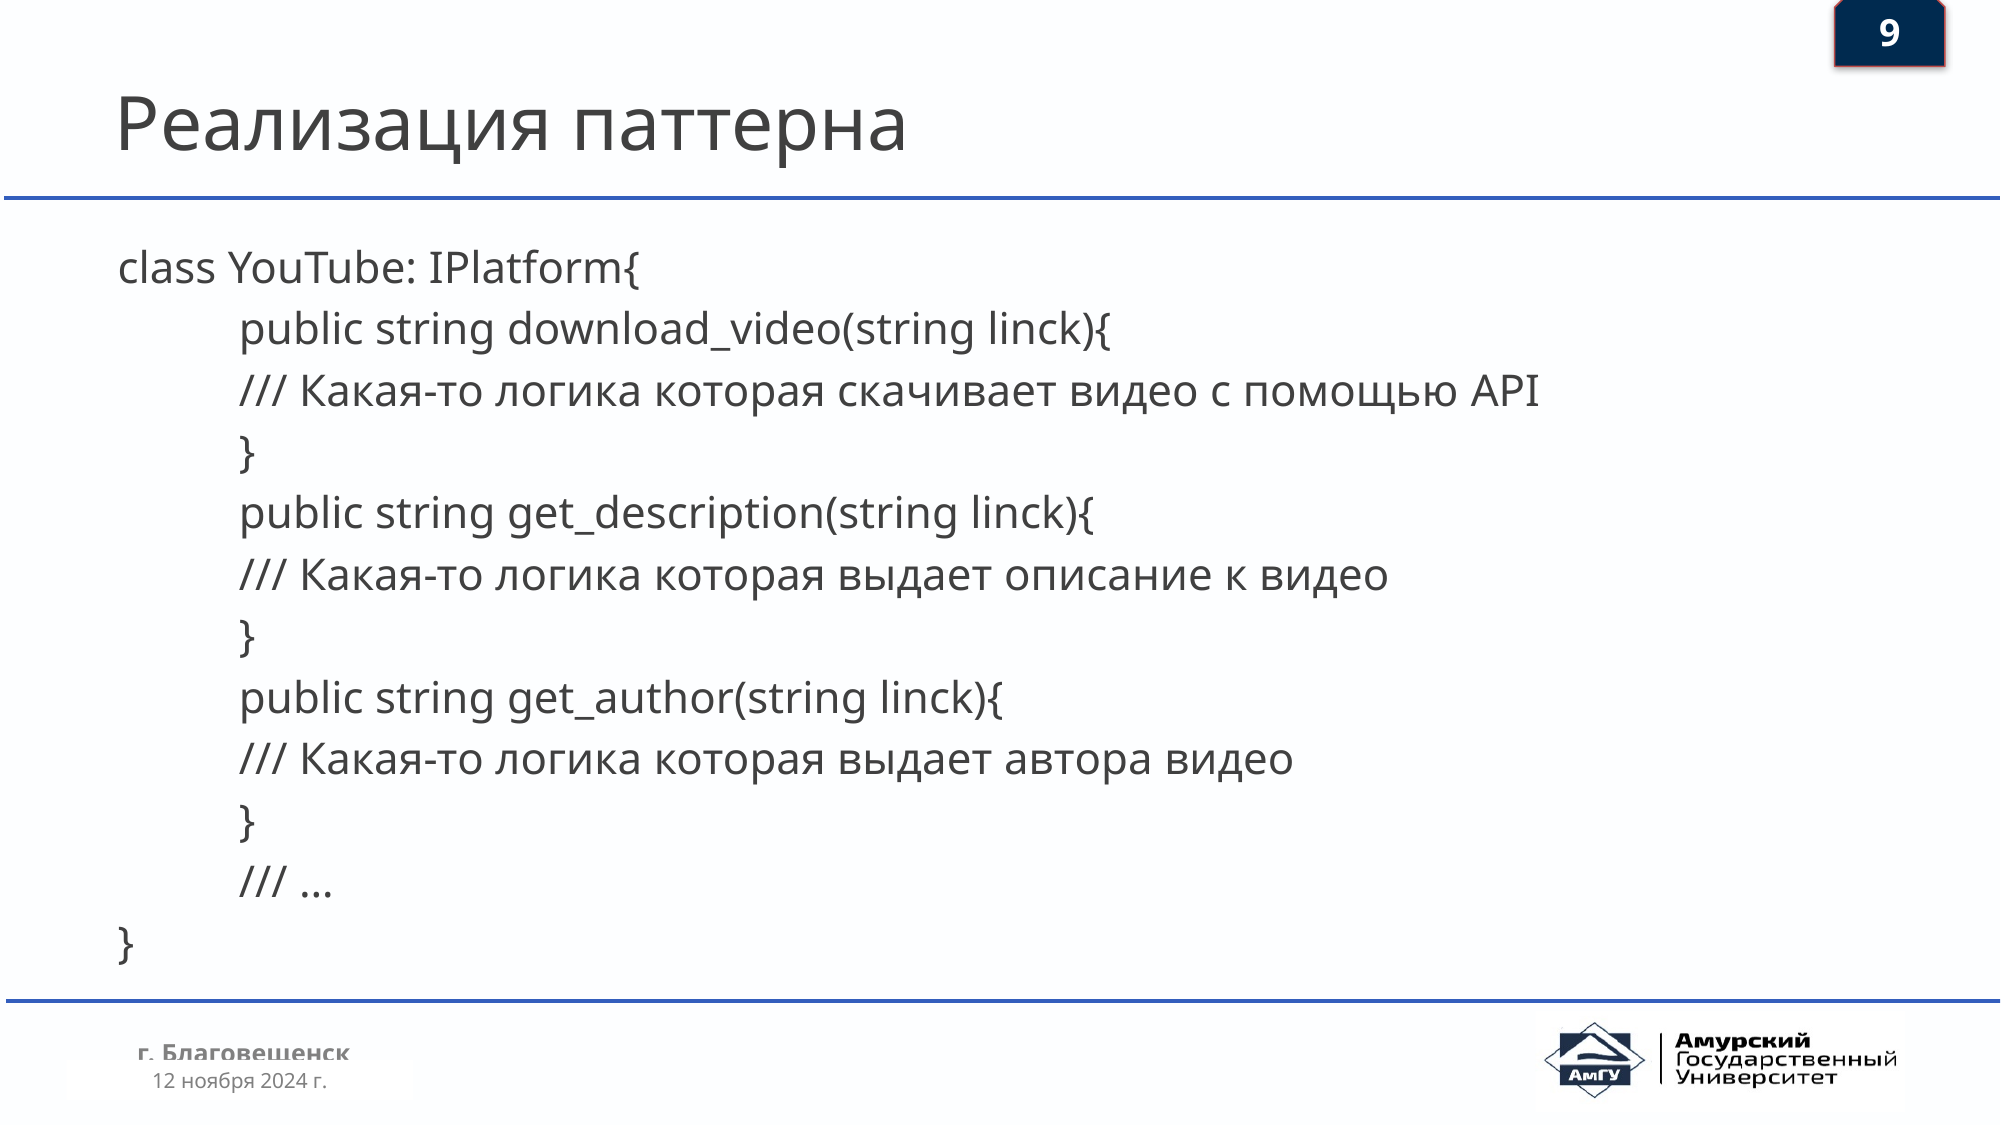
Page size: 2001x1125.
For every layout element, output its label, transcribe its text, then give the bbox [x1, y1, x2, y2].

picture [6, 999, 2001, 1003]
title Реализация паттерна [99, 45, 1900, 197]
picture [4, 196, 2000, 200]
list class YouTube: IPlatform{ public string download_video(string linck){ /// Какая-то логика которая скачивает видео с помощью API } public string get_description(string linck){ /// Какая-то логика которая выдает описание к видео } public string get_author(string linck){ /// Какая-то логика которая выдает автора видео } /// … } [102, 231, 1898, 977]
list 12 ноября 2024 г. [66, 1059, 413, 1100]
picture [1535, 1011, 1906, 1112]
list 9 [1850, 1, 1930, 67]
